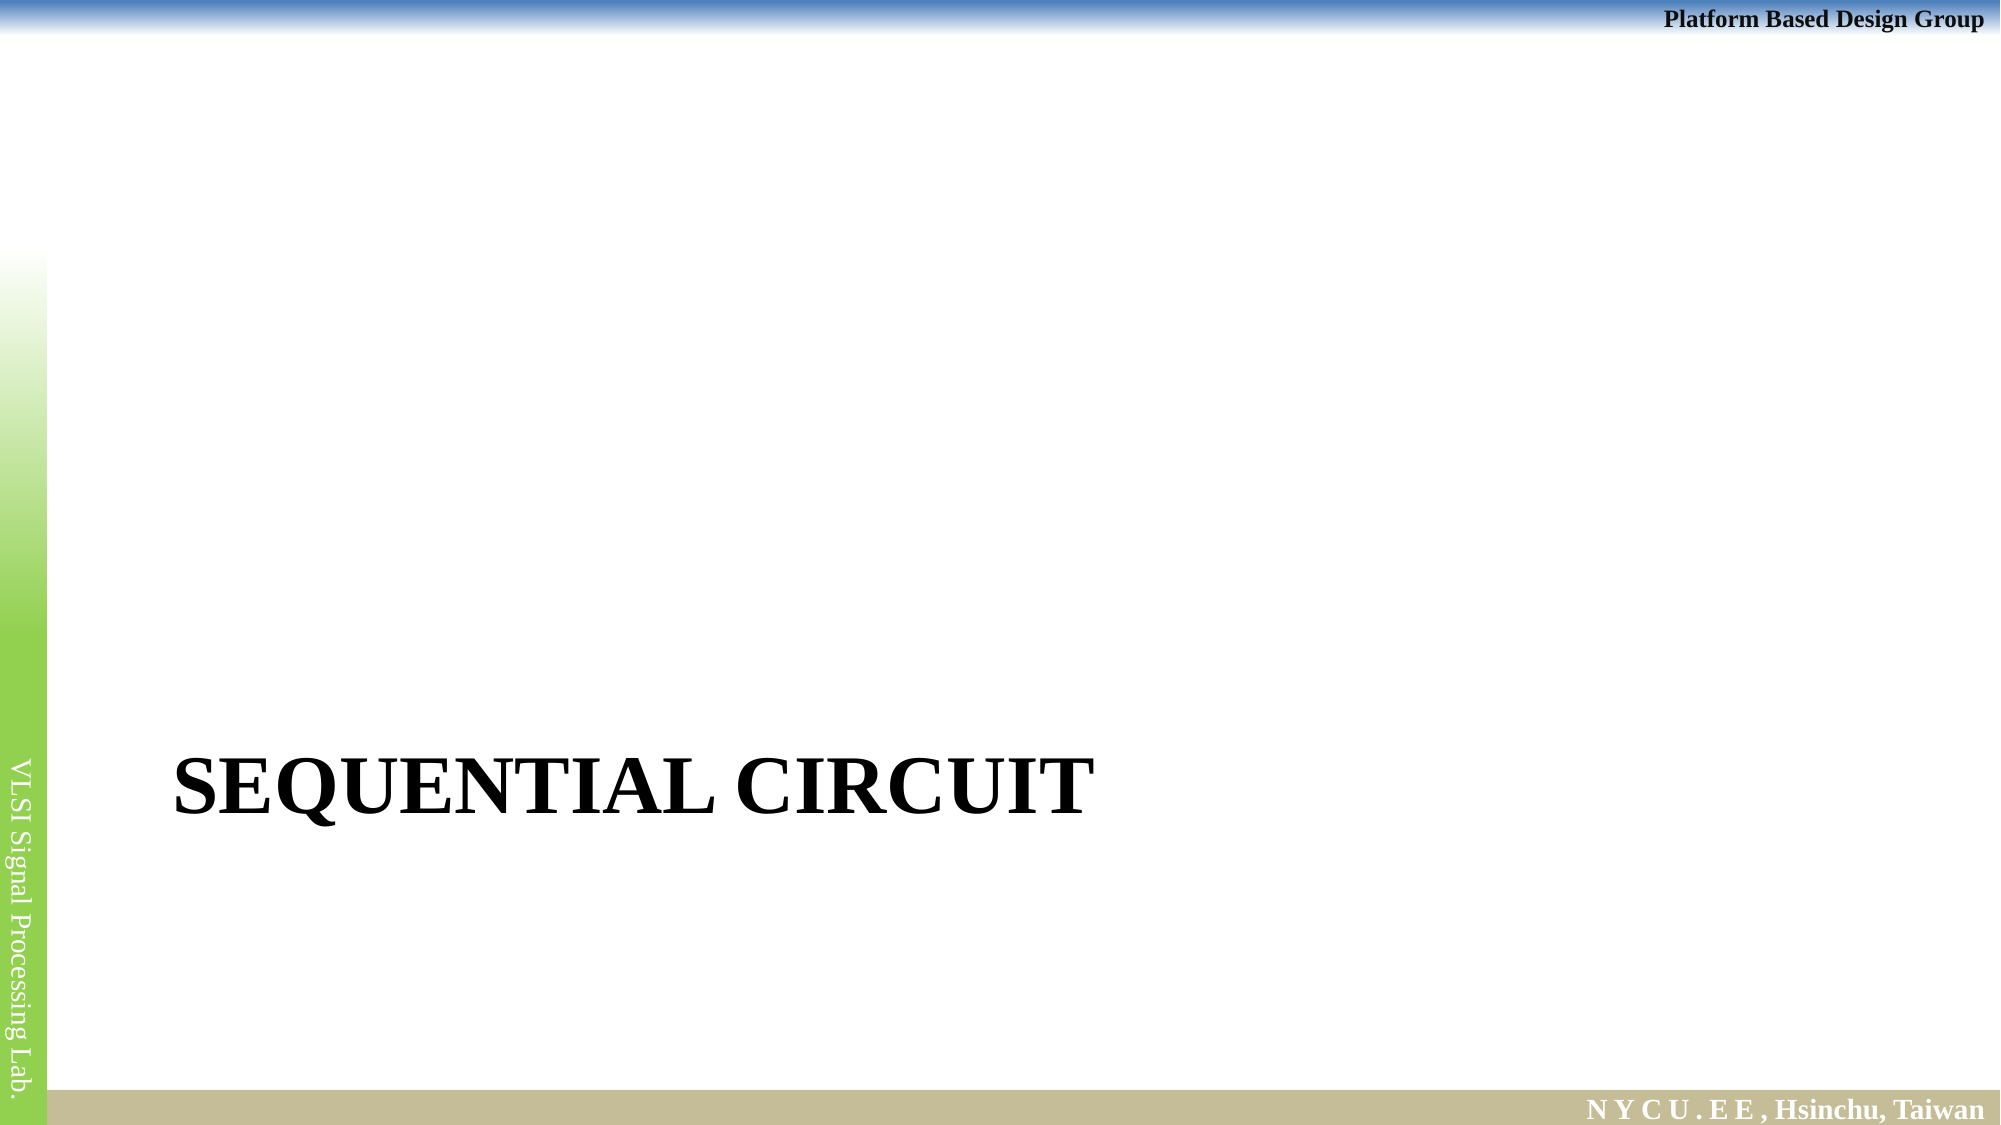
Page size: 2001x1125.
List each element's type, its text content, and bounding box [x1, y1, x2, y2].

title Sequential circuit [157, 722, 1859, 947]
